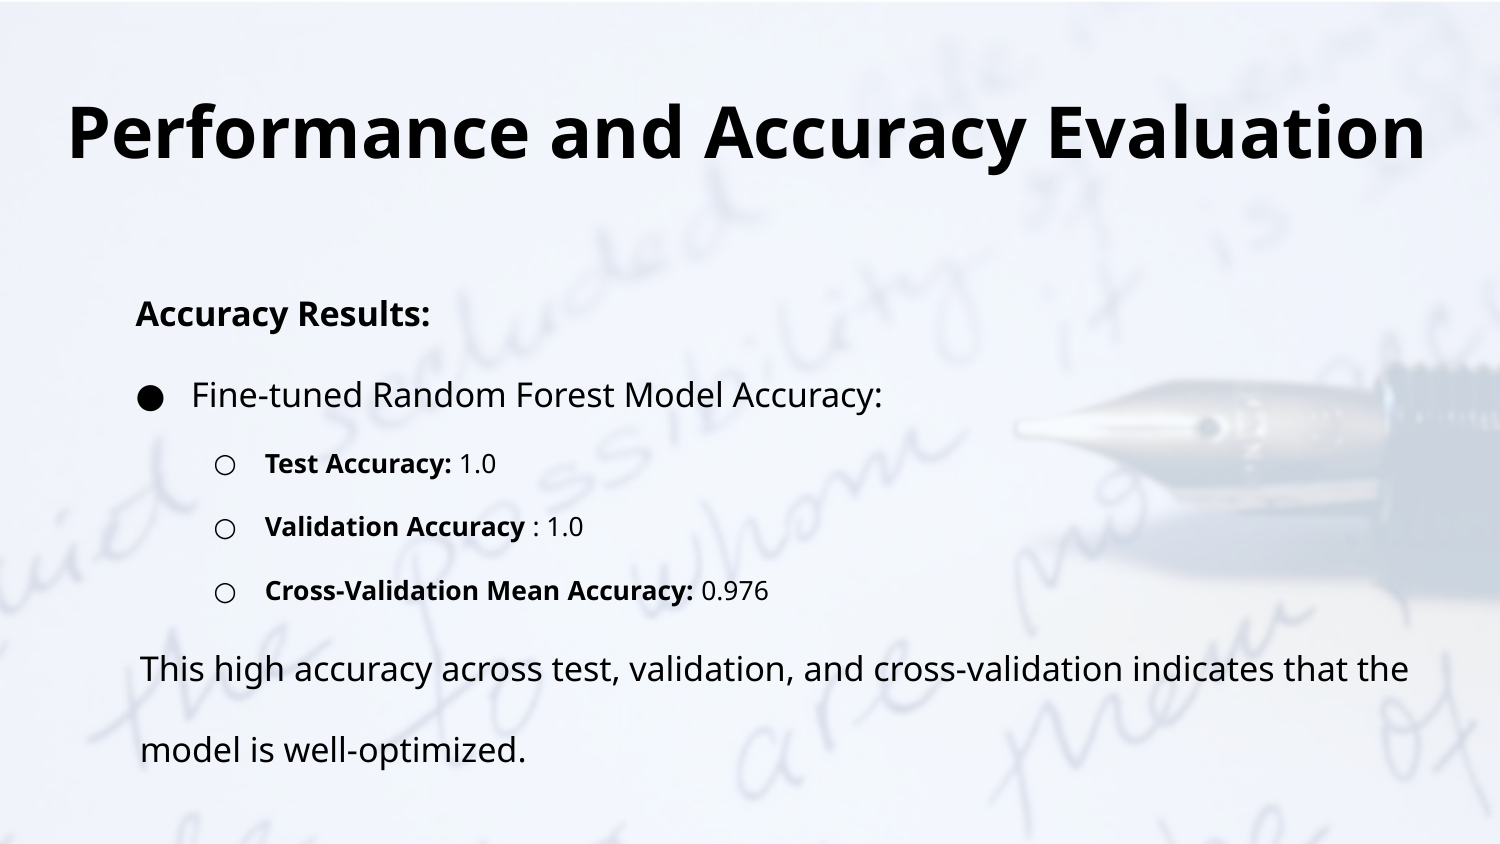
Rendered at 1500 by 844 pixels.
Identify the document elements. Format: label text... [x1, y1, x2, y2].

list Accuracy Results: Fine-tuned Random Forest Model Accuracy: Test Accuracy: 1.0 Validation Accuracy : 1.0 Cross-Validation Mean Accuracy: 0.976 This high accuracy across test, validation, and cross-validation indicates that the model is well-optimized. [102, 236, 1449, 787]
title Performance and Accuracy Evaluation [51, 51, 1449, 189]
